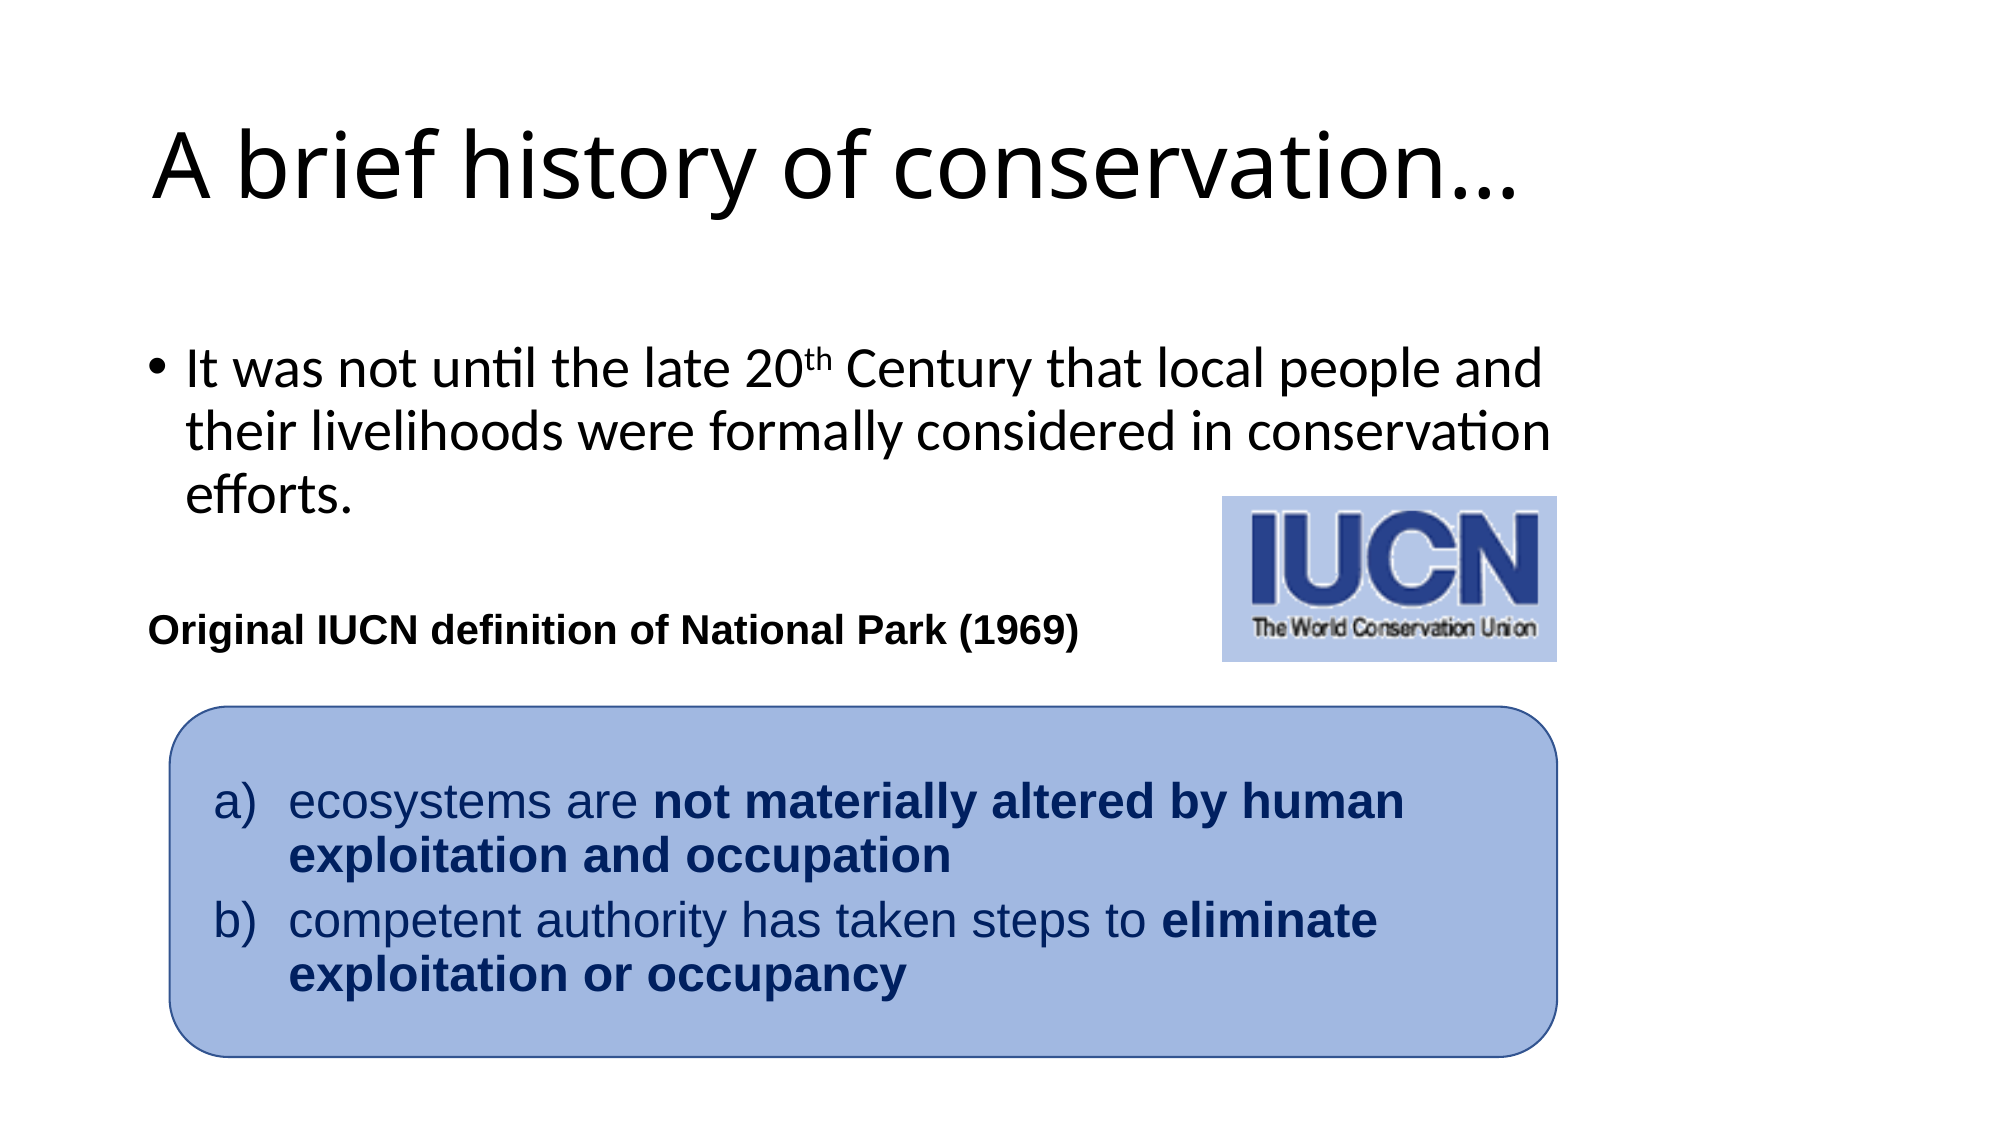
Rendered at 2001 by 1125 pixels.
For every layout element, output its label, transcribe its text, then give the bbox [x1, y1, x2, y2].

title A brief history of conservation… [137, 59, 1863, 278]
picture [1221, 495, 1557, 662]
list It was not until the late 20th Century that local people and their livelihoods were formally considered in conservation efforts. Original IUCN definition of National Park (1969) ecosystems are not materially altered by human exploitation and occupation competent authority has taken steps to eliminate exploitation or occupancy [132, 329, 1622, 1125]
